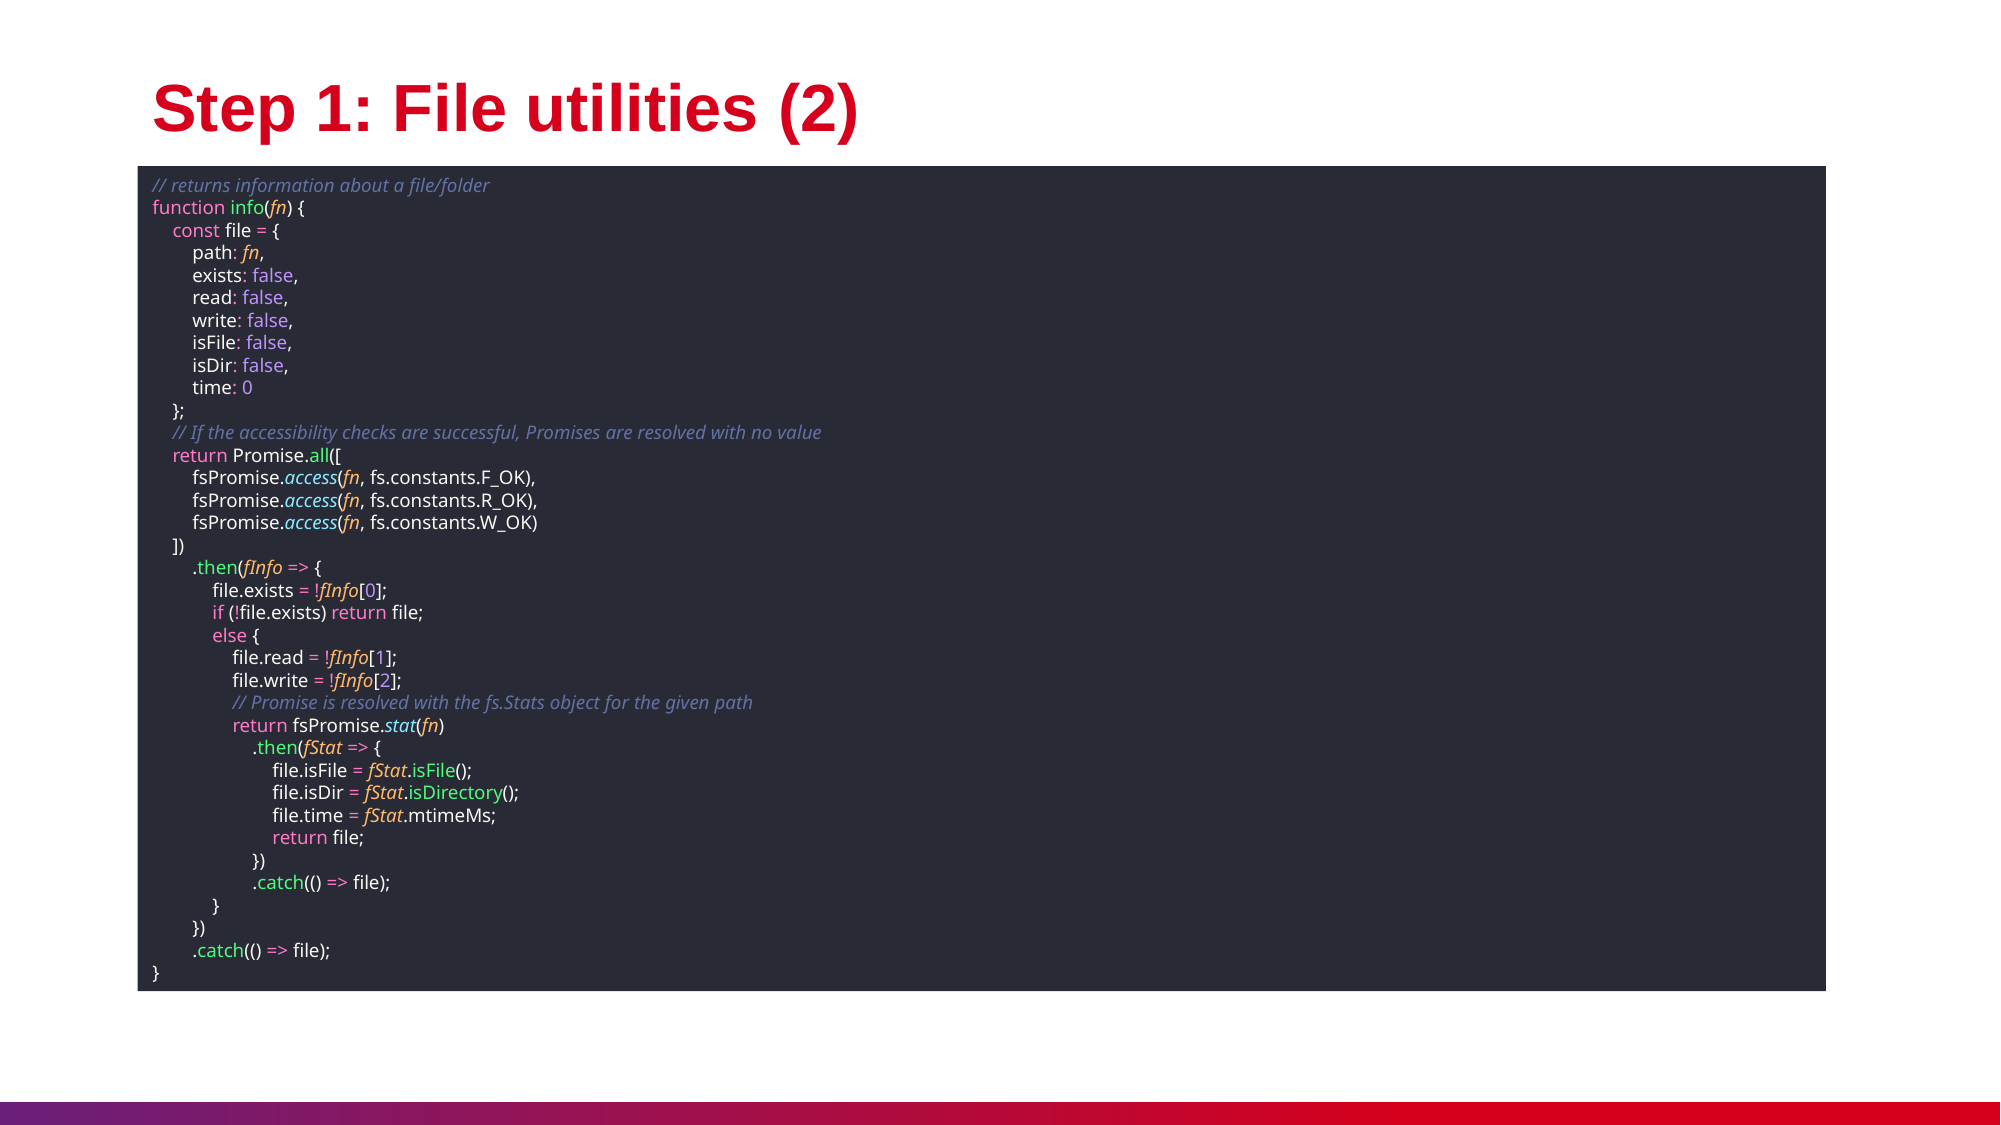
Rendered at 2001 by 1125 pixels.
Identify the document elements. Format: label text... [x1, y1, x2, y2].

title Step 1: File utilities (2) [137, 66, 1826, 155]
list // returns information about a file/folder function info(fn) { const file = { path: fn, exists: false, read: false, write: false, isFile: false, isDir: false, time: 0 }; // If the accessibility checks are successful, Promises are resolved with no value return Promise.all([ fsPromise.access(fn, fs.constants.F_OK), fsPromise.access(fn, fs.constants.R_OK), fsPromise.access(fn, fs.constants.W_OK) ]) .then(fInfo => { file.exists = !fInfo[0]; if (!file.exists) return file; else { file.read = !fInfo[1]; file.write = !fInfo[2]; // Promise is resolved with the fs.Stats object for the given path return fsPromise.stat(fn) .then(fStat => { file.isFile = fStat.isFile(); file.isDir = fStat.isDirectory(); file.time = fStat.mtimeMs; return file; }) .catch(() => file); } }) .catch(() => file); } [137, 166, 1826, 992]
